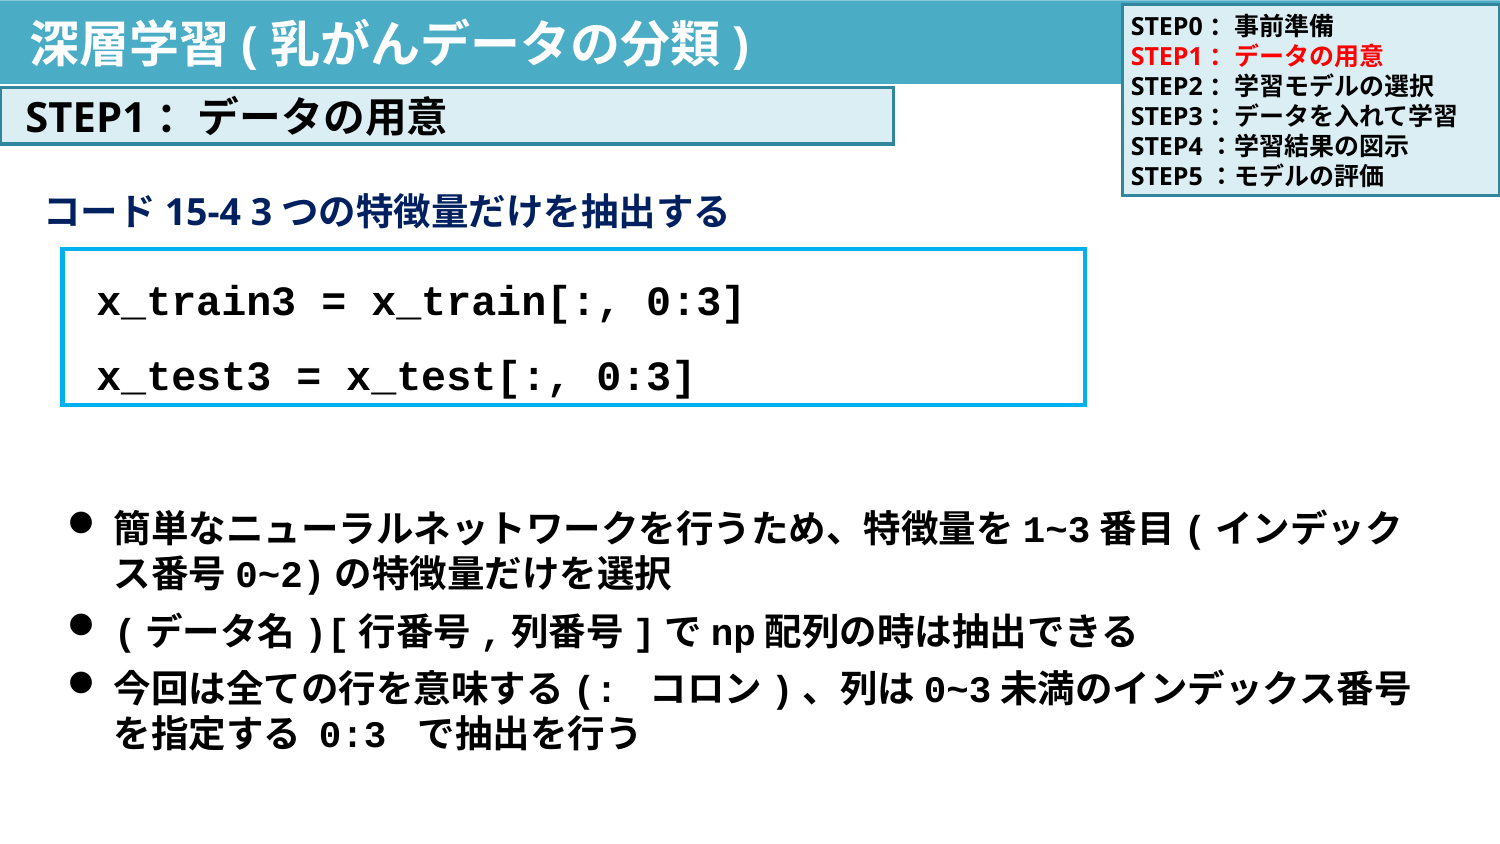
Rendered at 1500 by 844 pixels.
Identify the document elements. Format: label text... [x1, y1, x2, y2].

text_box 深層学習(乳がんデータの分類) [0, 0, 1500, 84]
text_box 簡単なニューラルネットワークを行うため、特徴量を1~3番目(インデックス番号0~2)の特徴量だけを選択 (データ名)[行番号,列番号]でnp配列の時は抽出できる 今回は全ての行を意味する(: コロン)、列は0~3未満のインデックス番号を指定する 0:3 で抽出を行う [52, 497, 1448, 763]
text_box コード15-4 3つの特徴量だけを抽出する [6, 157, 995, 240]
text_box x_train3 = x_train[:, 0:3] x_test3 = x_test[:, 0:3] [62, 249, 1085, 405]
text_box STEP1：データの用意 [0, 87, 894, 144]
text_box STEP0：事前準備 STEP1：データの用意 STEP2：学習モデルの選択 STEP3：データを入れて学習 STEP4：学習結果の図示 STEP5：モデルの評価 [1122, 4, 1500, 196]
